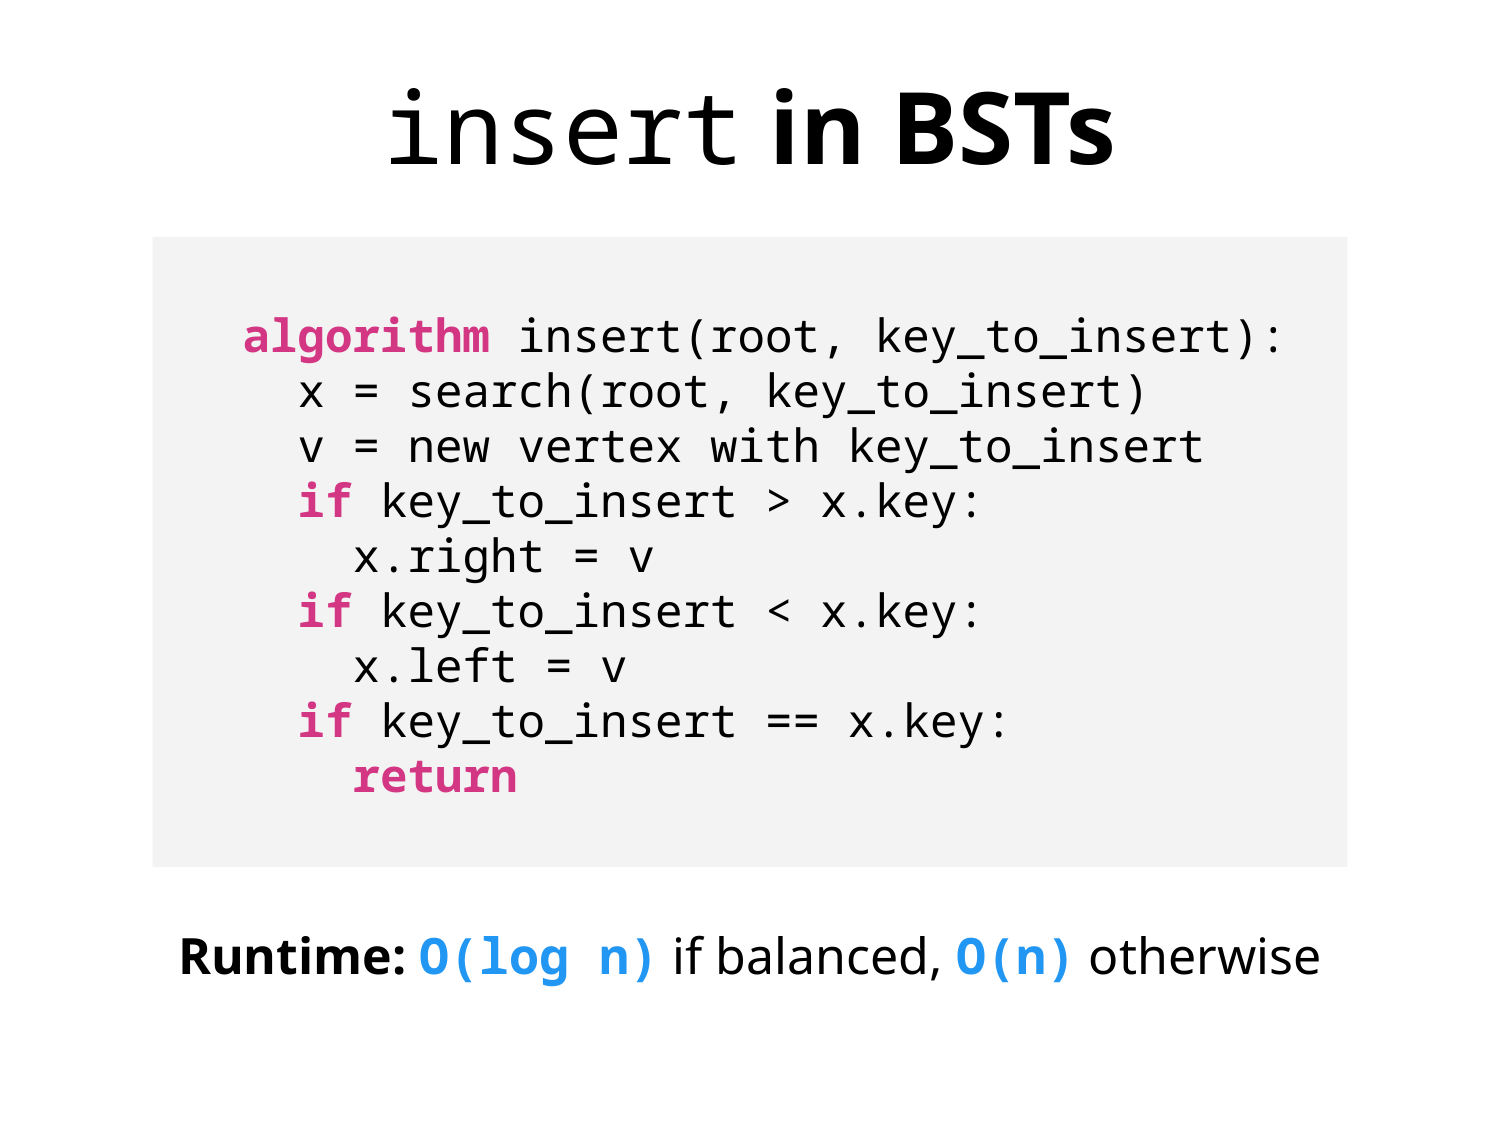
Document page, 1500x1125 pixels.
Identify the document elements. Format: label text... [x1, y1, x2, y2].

text_box algorithm insert(root, key_to_insert): x = search(root, key_to_insert) v = new vertex with key_to_insert if key_to_insert > x.key: x.right = v if key_to_insert < x.key: x.left = v if key_to_insert == x.key: return [152, 236, 1348, 867]
text_box Runtime: O(log n) if balanced, O(n) otherwise [152, 869, 1348, 1040]
subtitle insert in BSTs [0, 50, 1500, 237]
